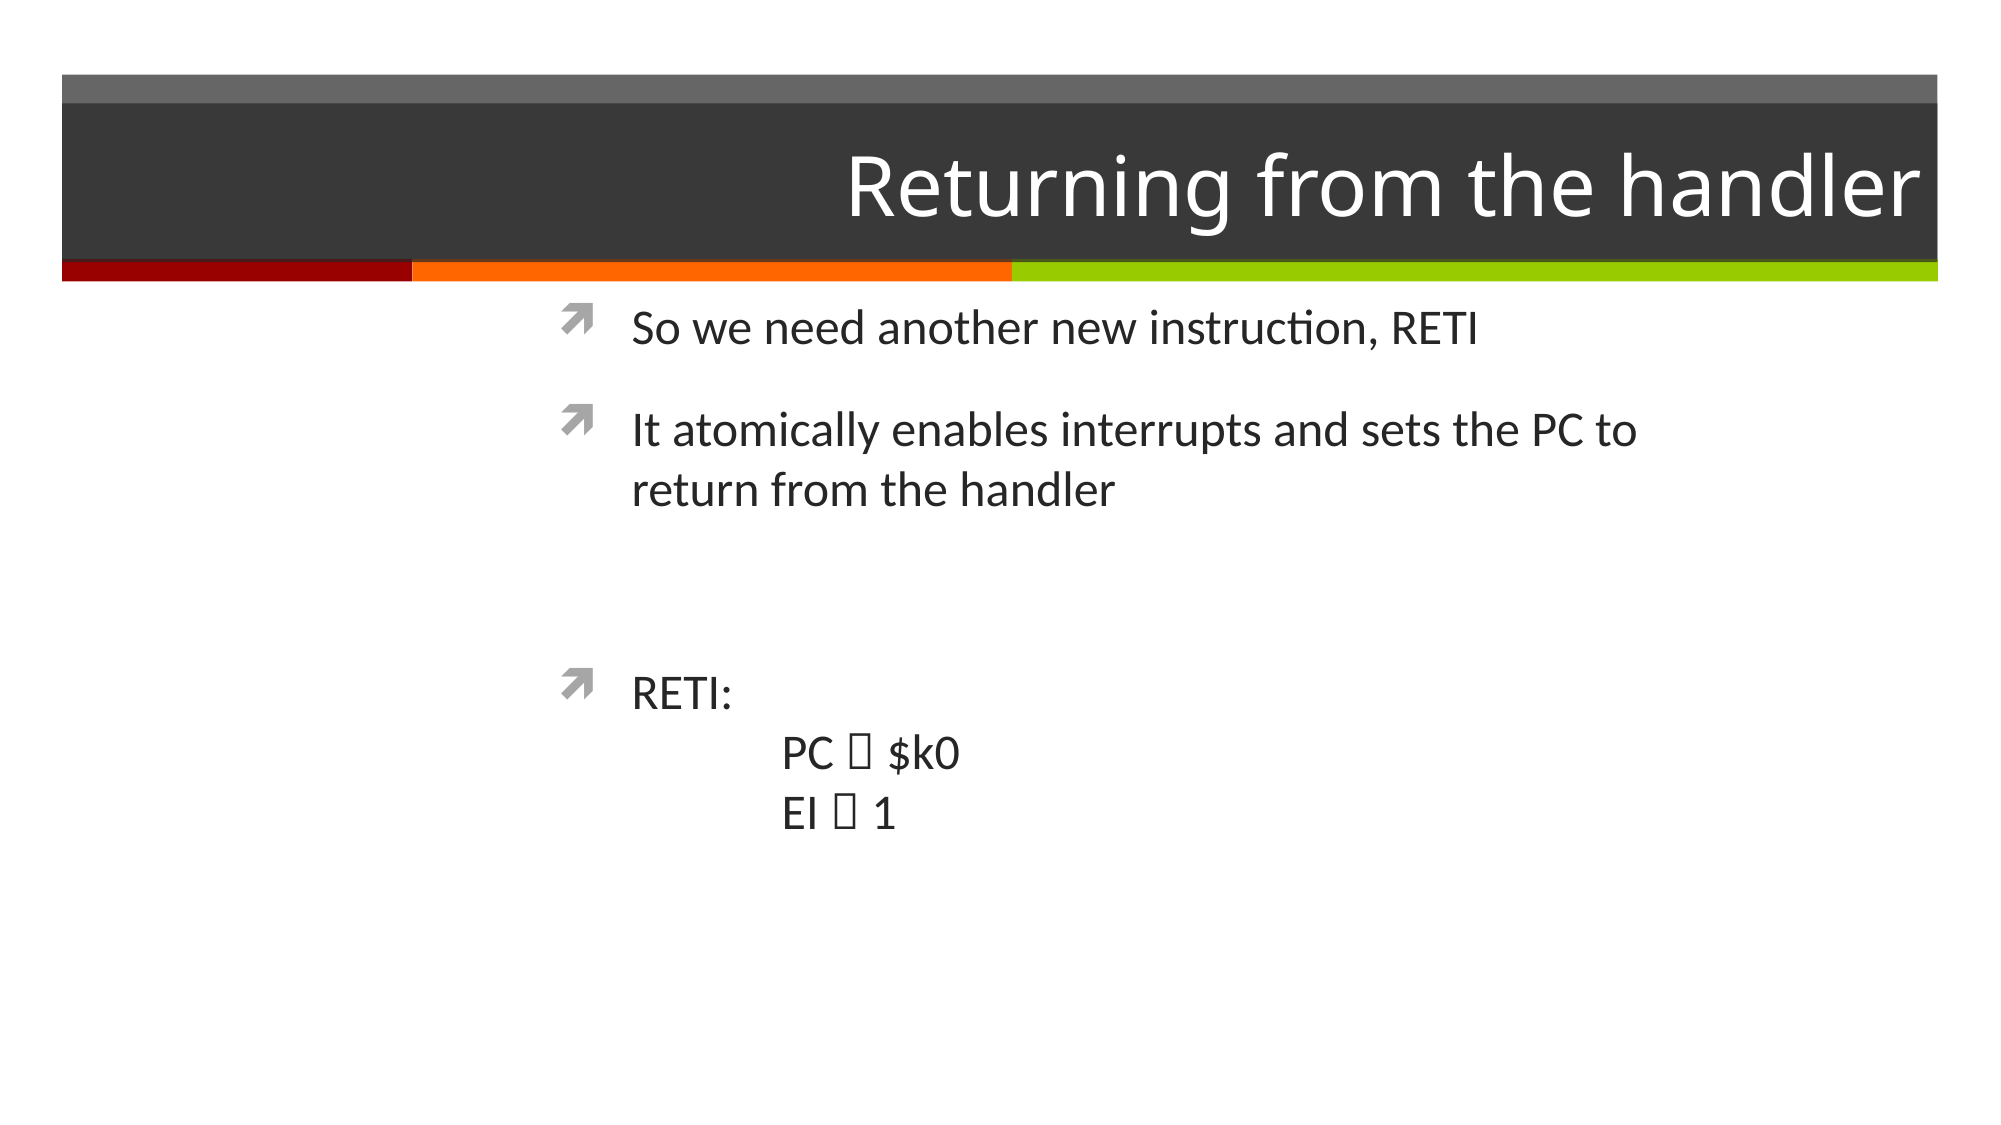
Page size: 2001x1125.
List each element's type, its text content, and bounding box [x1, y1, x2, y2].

title Returning from the handler [62, 103, 1938, 263]
list So we need another new instruction, RETI It atomically enables interrupts and sets the PC to return from the handler RETI: PC  $k0 EI  1 [542, 287, 1704, 1100]
